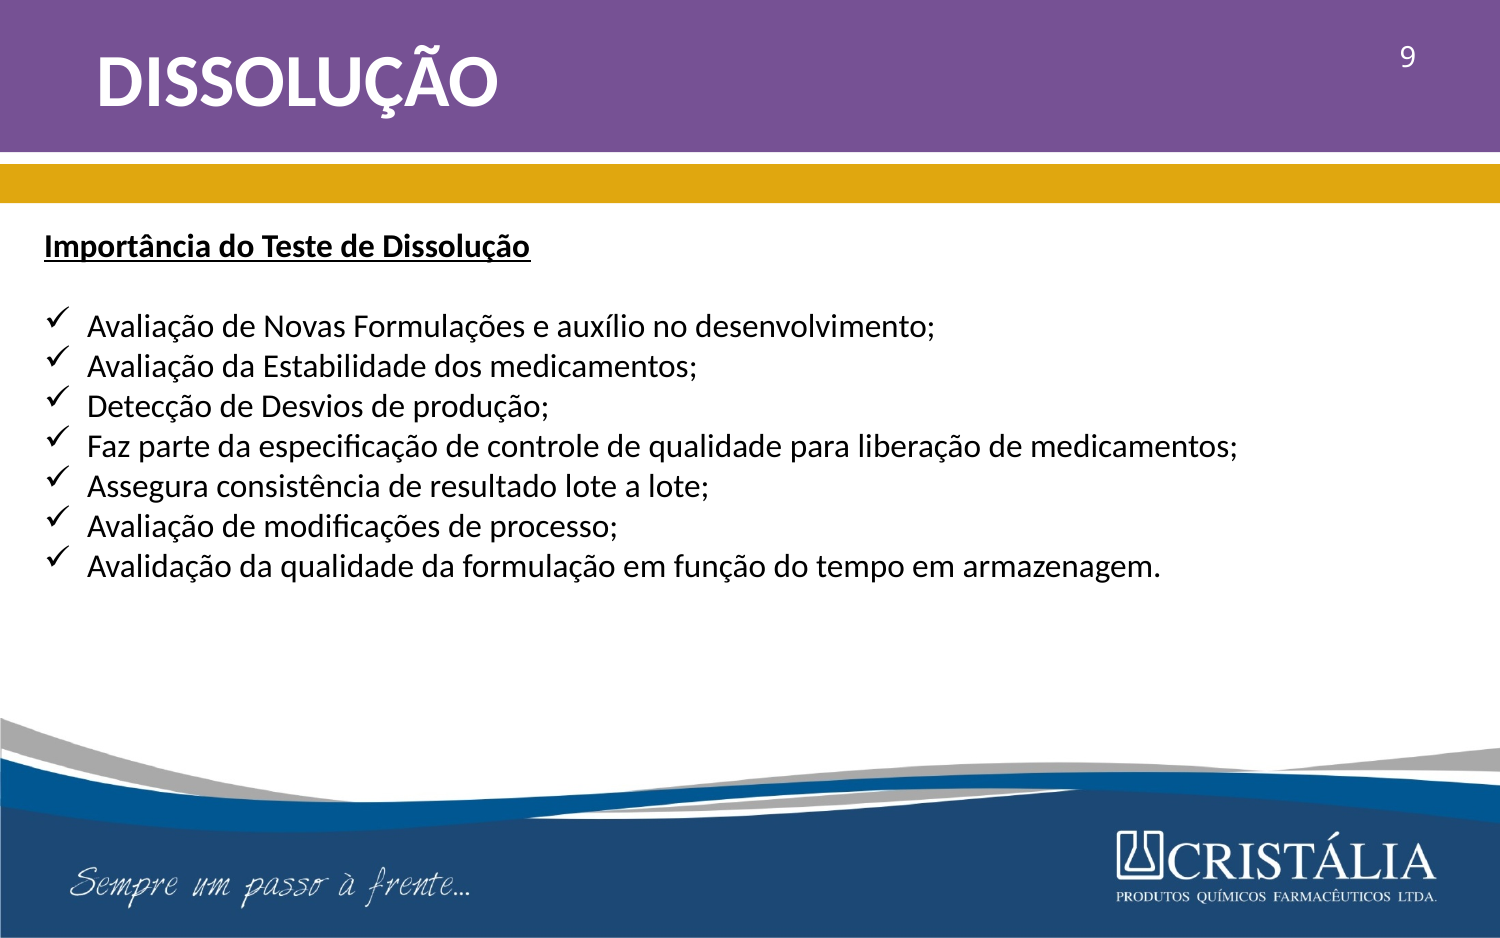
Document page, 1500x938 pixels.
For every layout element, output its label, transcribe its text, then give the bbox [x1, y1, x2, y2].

text_box Importância do Teste de Dissolução Avaliação de Novas Formulações e auxílio no desenvolvimento; Avaliação da Estabilidade dos medicamentos; Detecção de Desvios de produção; Faz parte da especificação de controle de qualidade para liberação de medicamentos; Assegura consistência de resultado lote a lote; Avaliação de modificações de processo; Avalidação da qualidade da formulação em função do tempo em armazenagem. [29, 197, 1471, 591]
picture [0, 718, 1500, 938]
title DISSOLUÇÃO [81, 0, 1322, 153]
slide_number 9 [1362, 33, 1454, 83]
